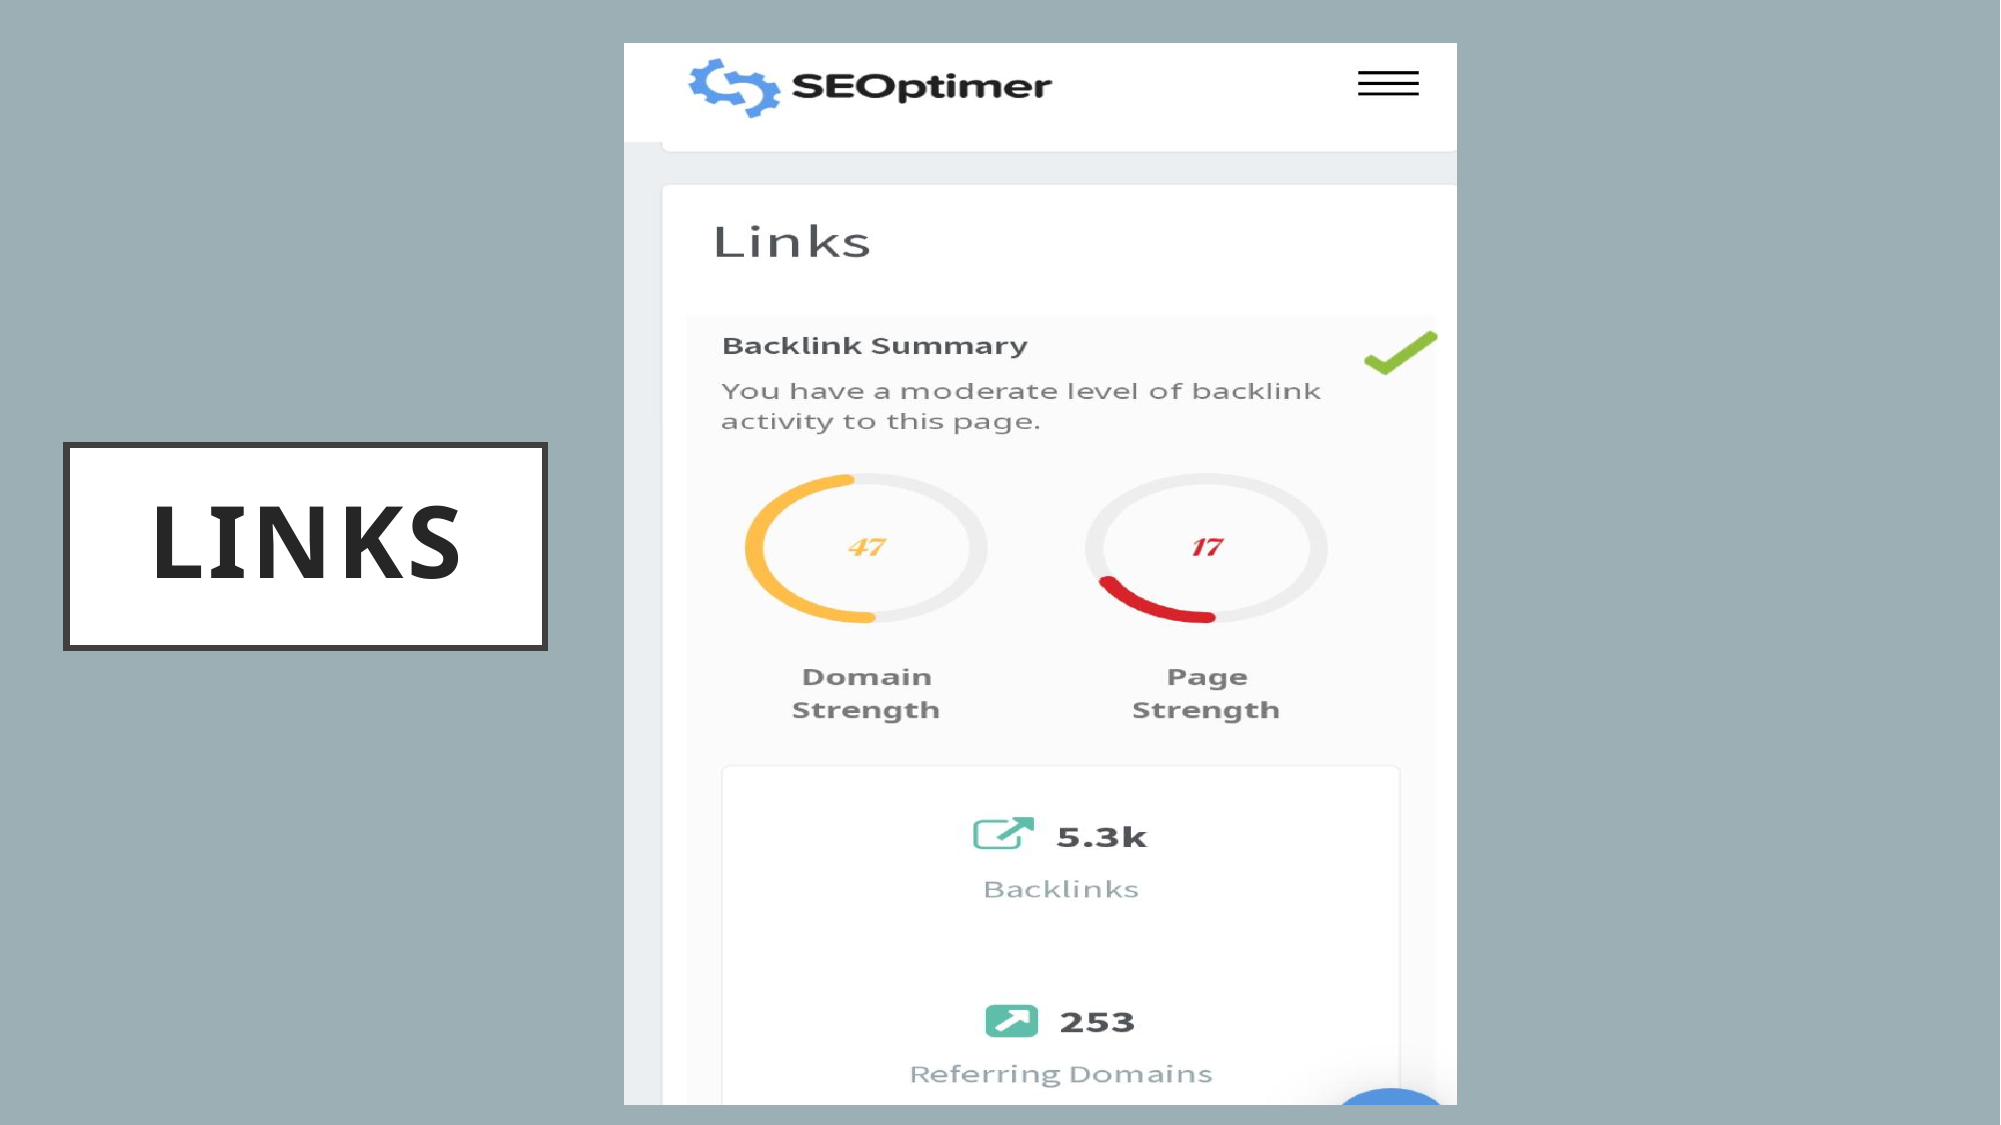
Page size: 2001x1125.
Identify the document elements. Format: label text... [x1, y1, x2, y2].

picture [624, 43, 1457, 1105]
title Links [63, 442, 548, 651]
